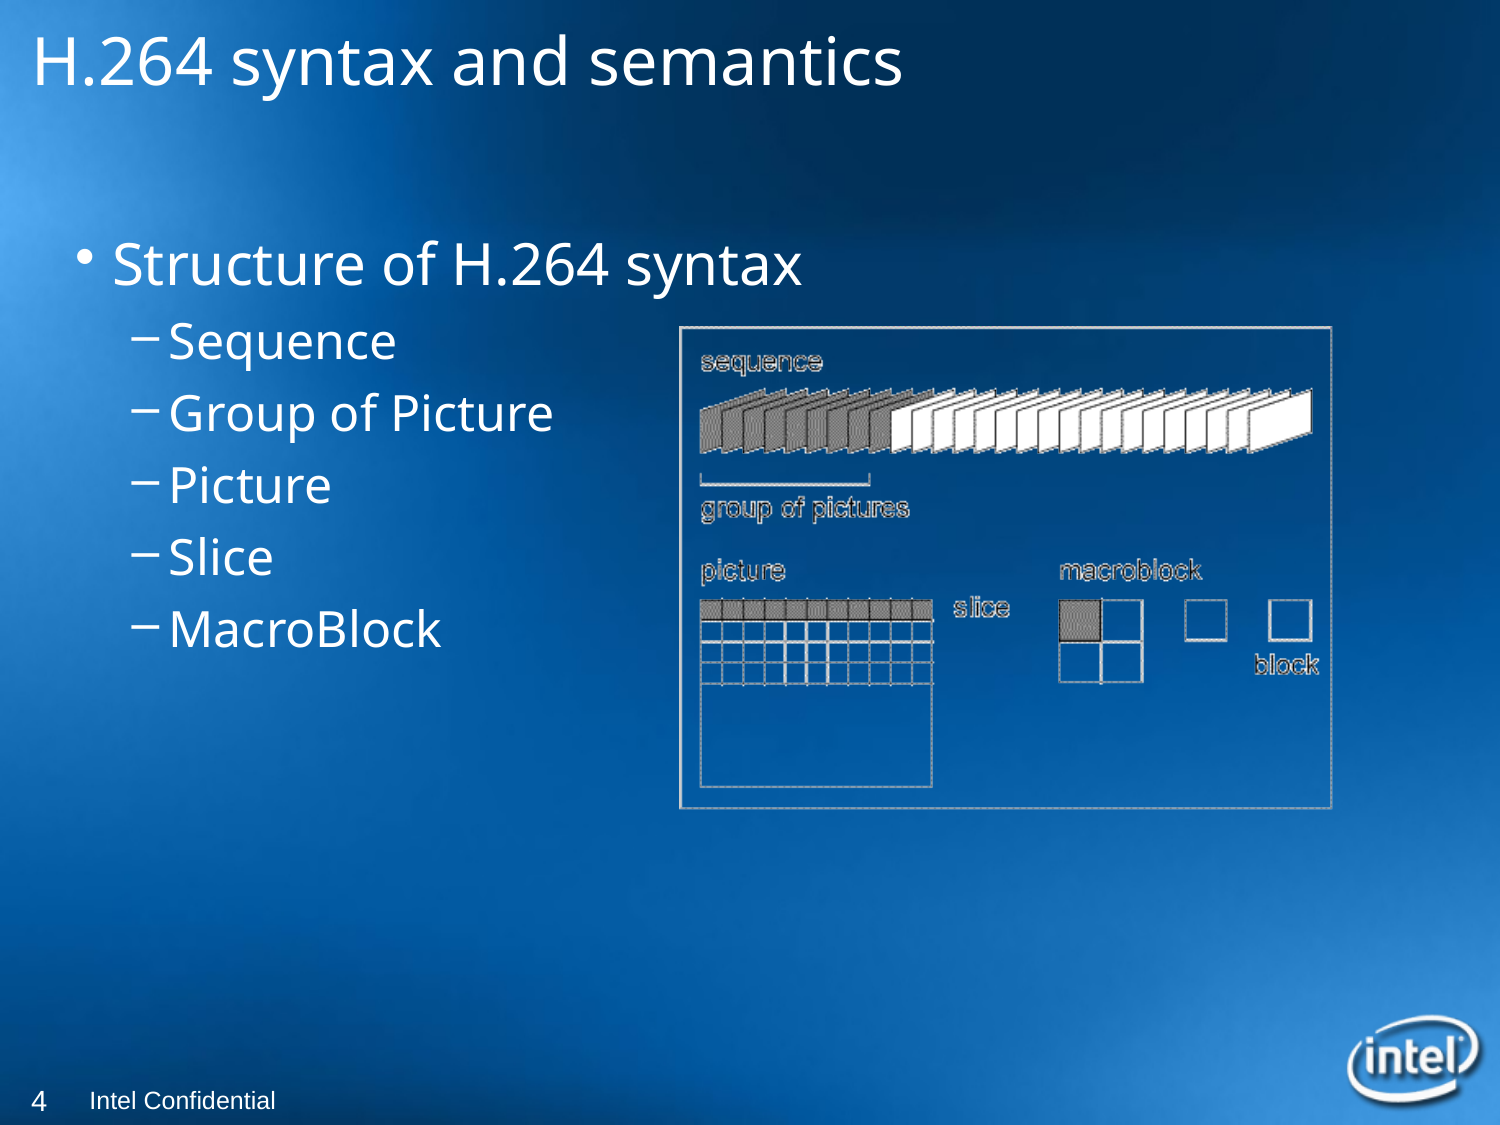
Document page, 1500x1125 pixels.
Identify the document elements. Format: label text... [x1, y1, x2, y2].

picture [0, 0, 1500, 1125]
list Structure of H.264 syntax Sequence Group of Picture Picture Slice MacroBlock [59, 224, 1440, 1006]
slide_number 4 [0, 1074, 63, 1125]
title H.264 syntax and semantics [15, 8, 1397, 120]
